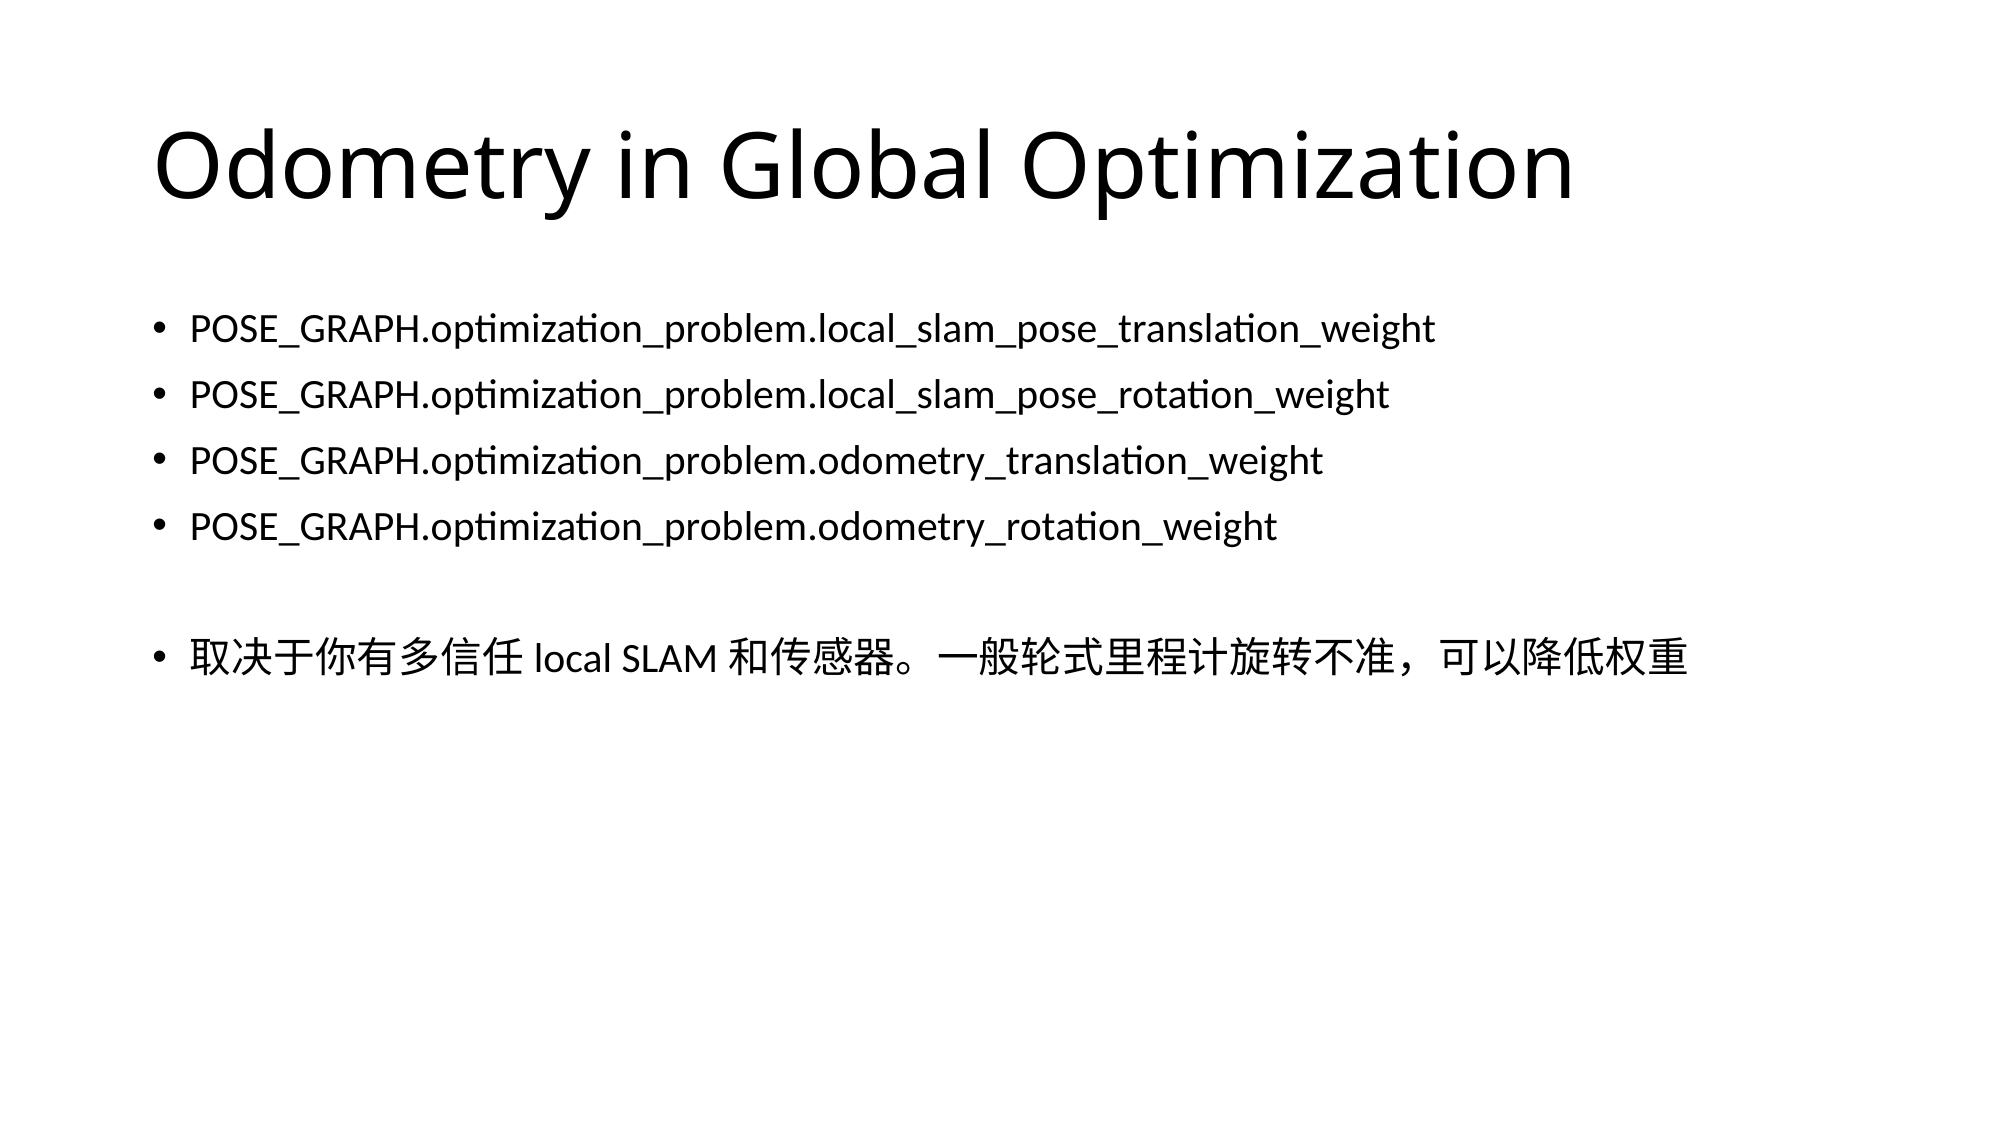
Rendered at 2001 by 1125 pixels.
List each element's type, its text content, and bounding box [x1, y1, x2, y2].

list POSE_GRAPH.optimization_problem.local_slam_pose_translation_weight POSE_GRAPH.optimization_problem.local_slam_pose_rotation_weight POSE_GRAPH.optimization_problem.odometry_translation_weight POSE_GRAPH.optimization_problem.odometry_rotation_weight 取决于你有多信任local SLAM和传感器。一般轮式里程计旋转不准，可以降低权重 [137, 299, 1863, 1014]
title Odometry in Global Optimization [137, 59, 1863, 278]
